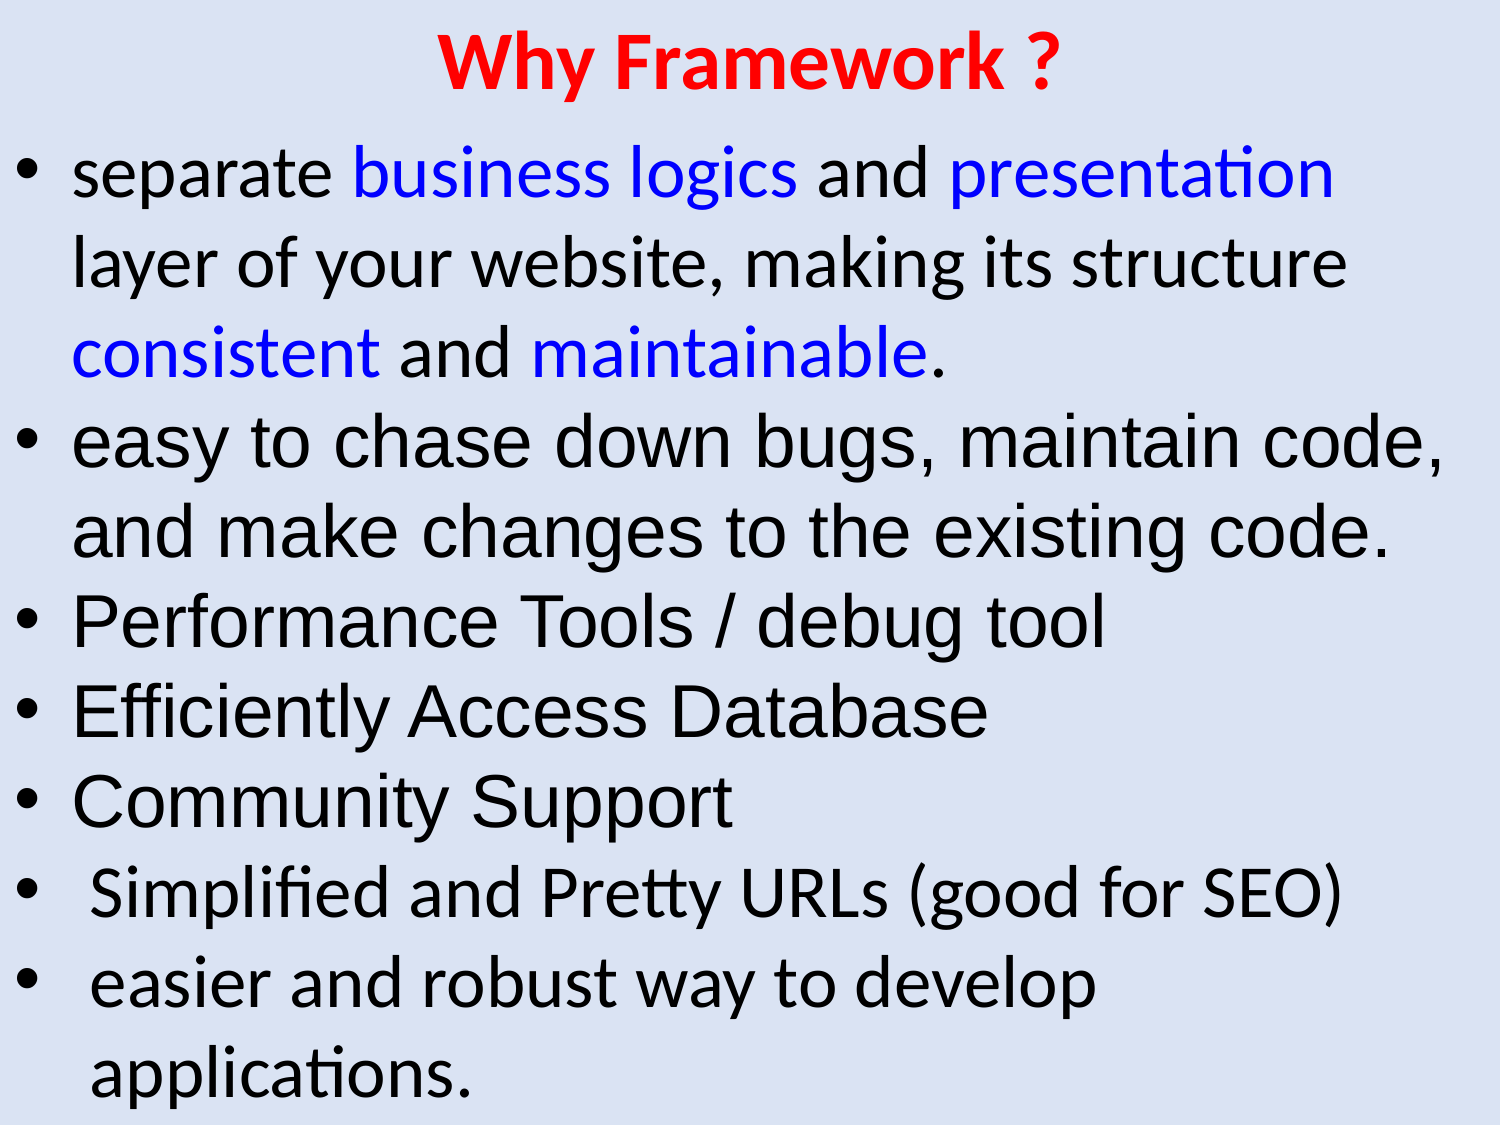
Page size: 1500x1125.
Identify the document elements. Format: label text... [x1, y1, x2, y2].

text_box separate business logics and presentation layer of your website, making its structure consistent and maintainable. easy to chase down bugs, maintain code, and make changes to the existing code. Performance Tools / debug tool Efficiently Access Database Community Support Simplified and Pretty URLs (good for SEO) easier and robust way to develop applications. [0, 115, 1500, 1120]
text_box Why Framework ? [0, 0, 1500, 114]
